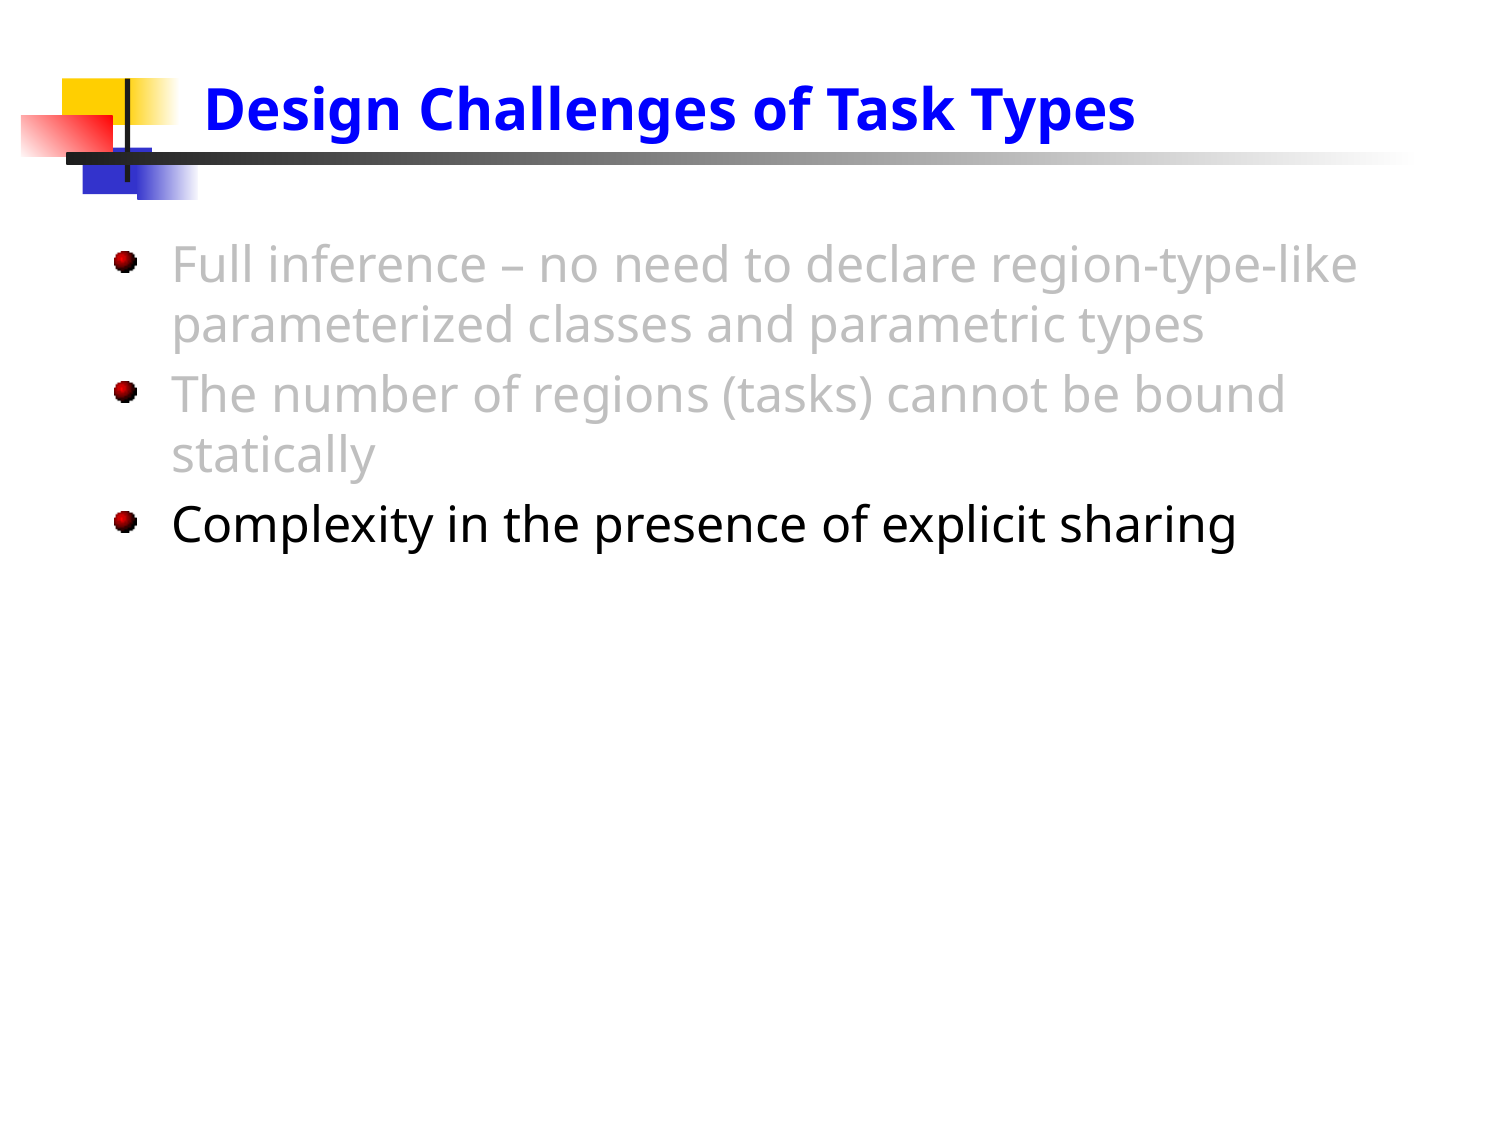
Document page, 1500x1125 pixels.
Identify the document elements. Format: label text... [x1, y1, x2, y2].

list Full inference – no need to declare region-type-like parameterized classes and parametric types The number of regions (tasks) cannot be bound statically Complexity in the presence of explicit sharing [99, 224, 1451, 1125]
picture [114, 381, 137, 403]
picture [114, 251, 137, 273]
title Design Challenges of Task Types [188, 37, 1468, 151]
picture [114, 511, 137, 533]
